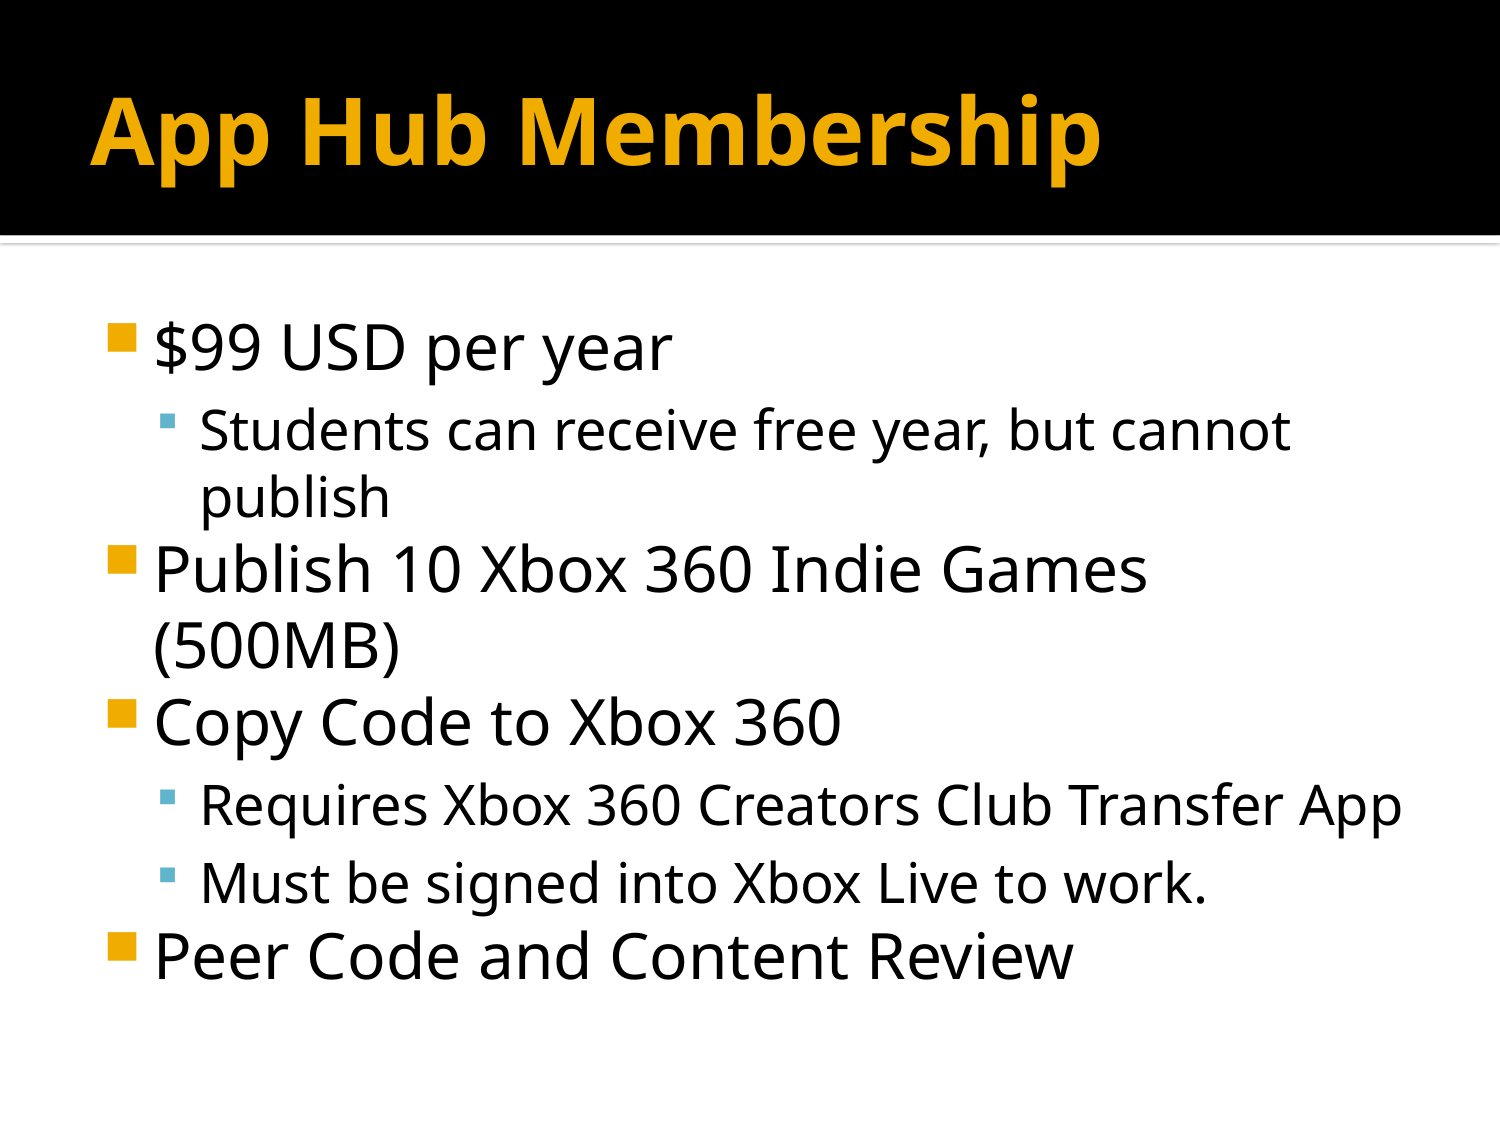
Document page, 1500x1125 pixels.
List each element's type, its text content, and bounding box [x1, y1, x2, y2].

title App Hub Membership [75, 25, 1425, 231]
list $99 USD per year Students can receive free year, but cannot publish Publish 10 Xbox 360 Indie Games (500MB) Copy Code to Xbox 360 Requires Xbox 360 Creators Club Transfer App Must be signed into Xbox Live to work. Peer Code and Content Review [75, 291, 1425, 1050]
